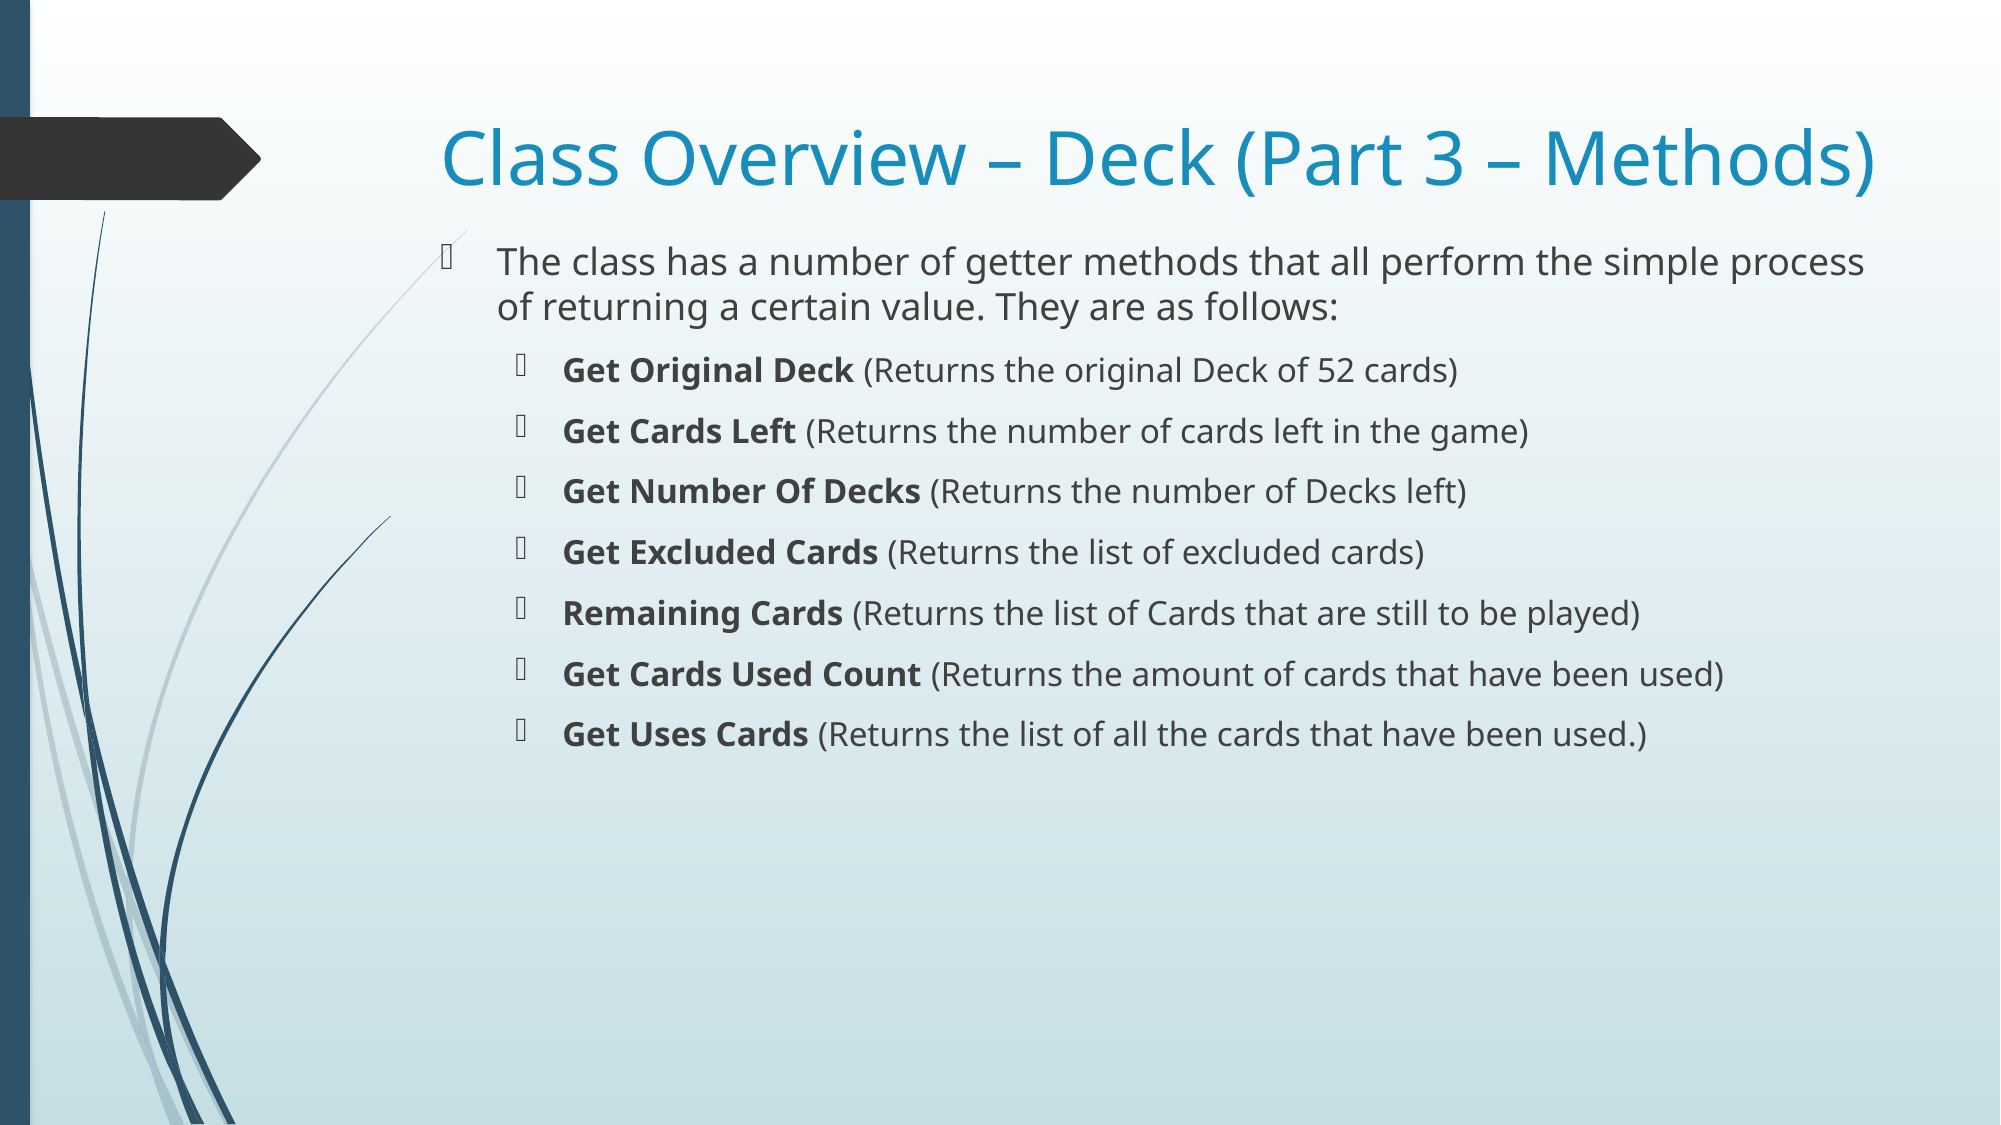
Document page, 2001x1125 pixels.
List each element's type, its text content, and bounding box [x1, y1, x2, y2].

list The class has a number of getter methods that all perform the simple process of returning a certain value. They are as follows: Get Original Deck (Returns the original Deck of 52 cards) Get Cards Left (Returns the number of cards left in the game) Get Number Of Decks (Returns the number of Decks left) Get Excluded Cards (Returns the list of excluded cards) Remaining Cards (Returns the list of Cards that are still to be played) Get Cards Used Count (Returns the amount of cards that have been used) Get Uses Cards (Returns the list of all the cards that have been used.) [425, 230, 1888, 851]
title Class Overview – Deck (Part 3 – Methods) [425, 102, 1966, 313]
